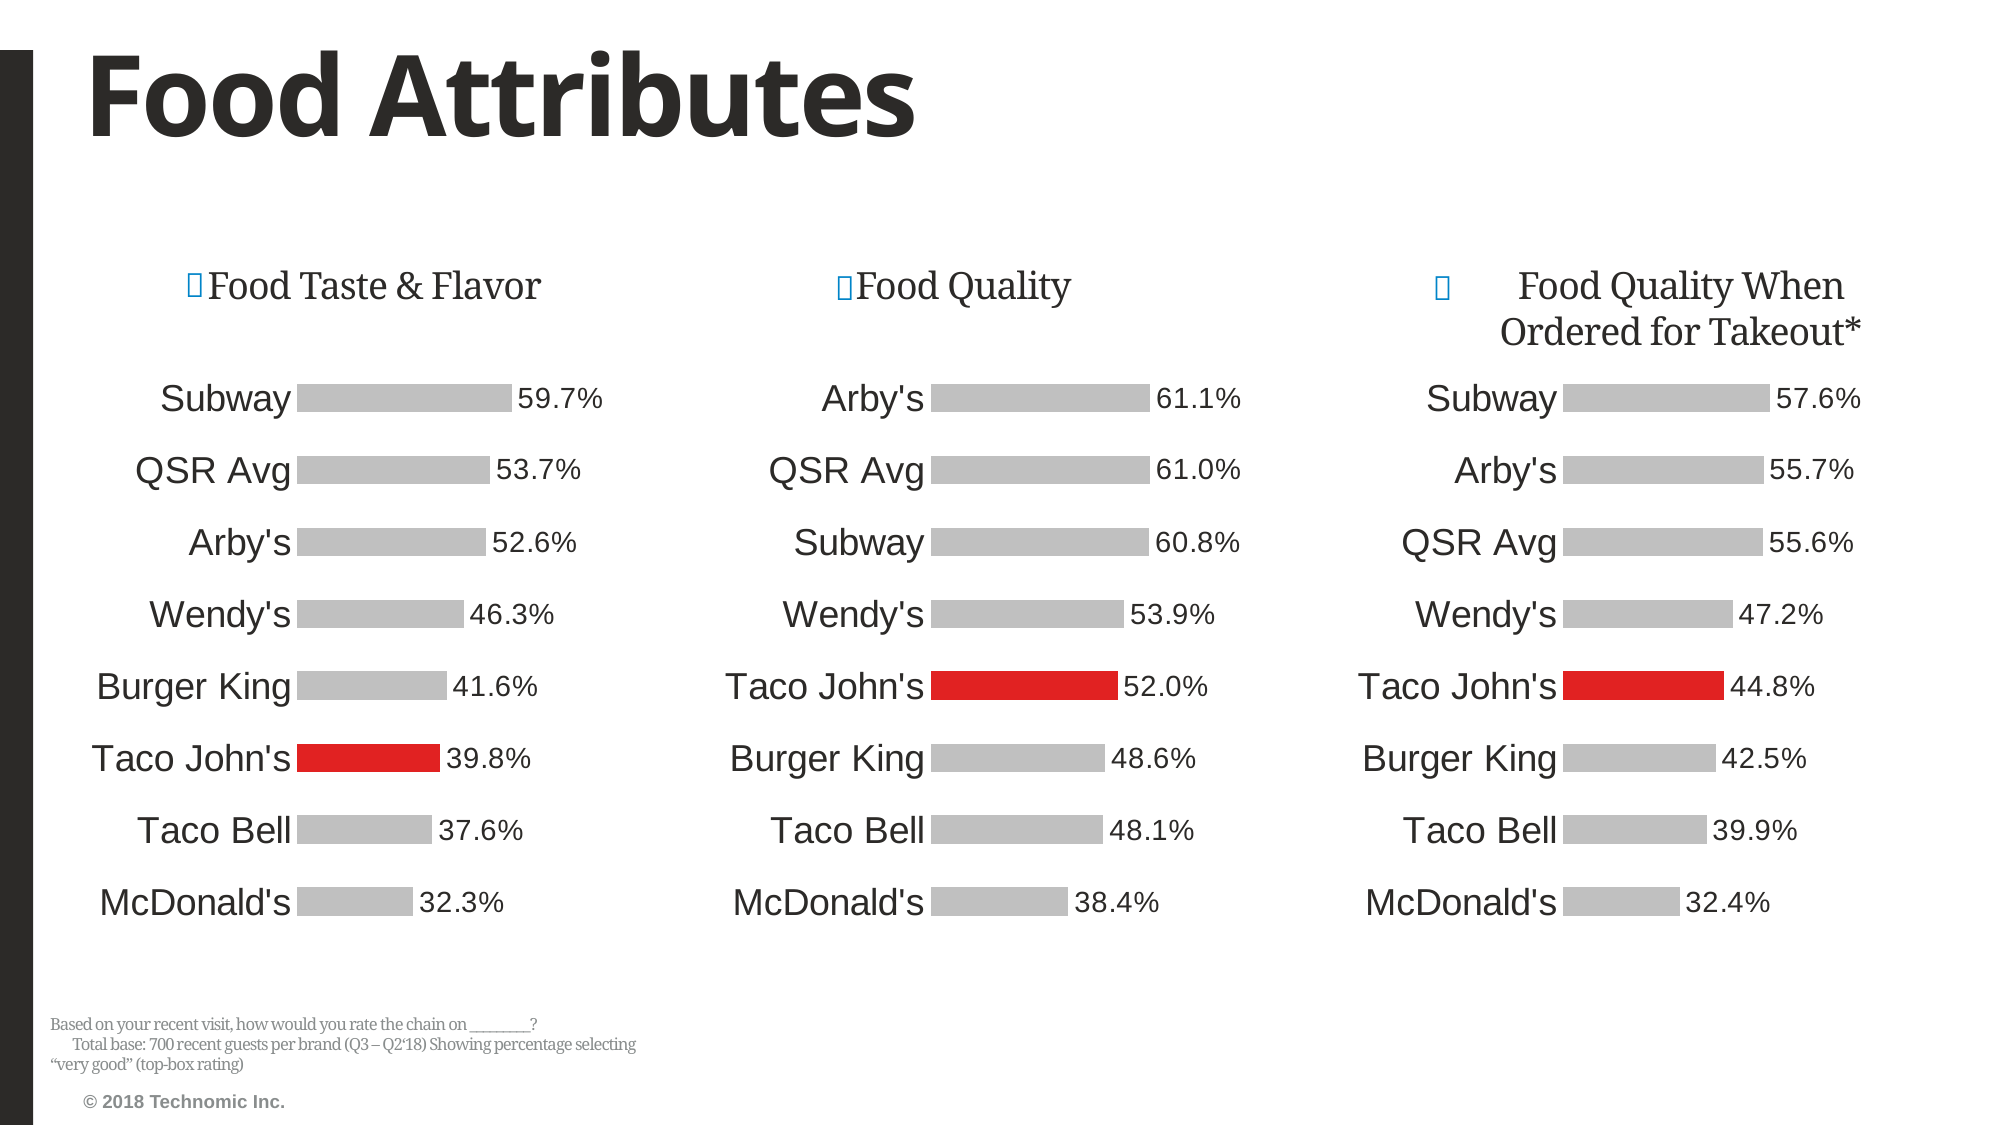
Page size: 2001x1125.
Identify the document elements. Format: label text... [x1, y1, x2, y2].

list Food Taste & Flavor [174, 262, 575, 338]
chart [79, 349, 651, 951]
list Food Quality When Ordered for Takeout* [1449, 262, 1913, 338]
chart [713, 349, 1284, 951]
list Food Quality [814, 262, 1113, 338]
chart [1345, 349, 1917, 951]
list Based on your recent visit, how would you rate the chain on _________? Total base: 700 recent guests per brand (Q3 – Q2‘18) Showing percentage selecting “very good” (top-box rating) [50, 1014, 653, 1094]
title Food Attributes [83, 50, 1434, 179]
